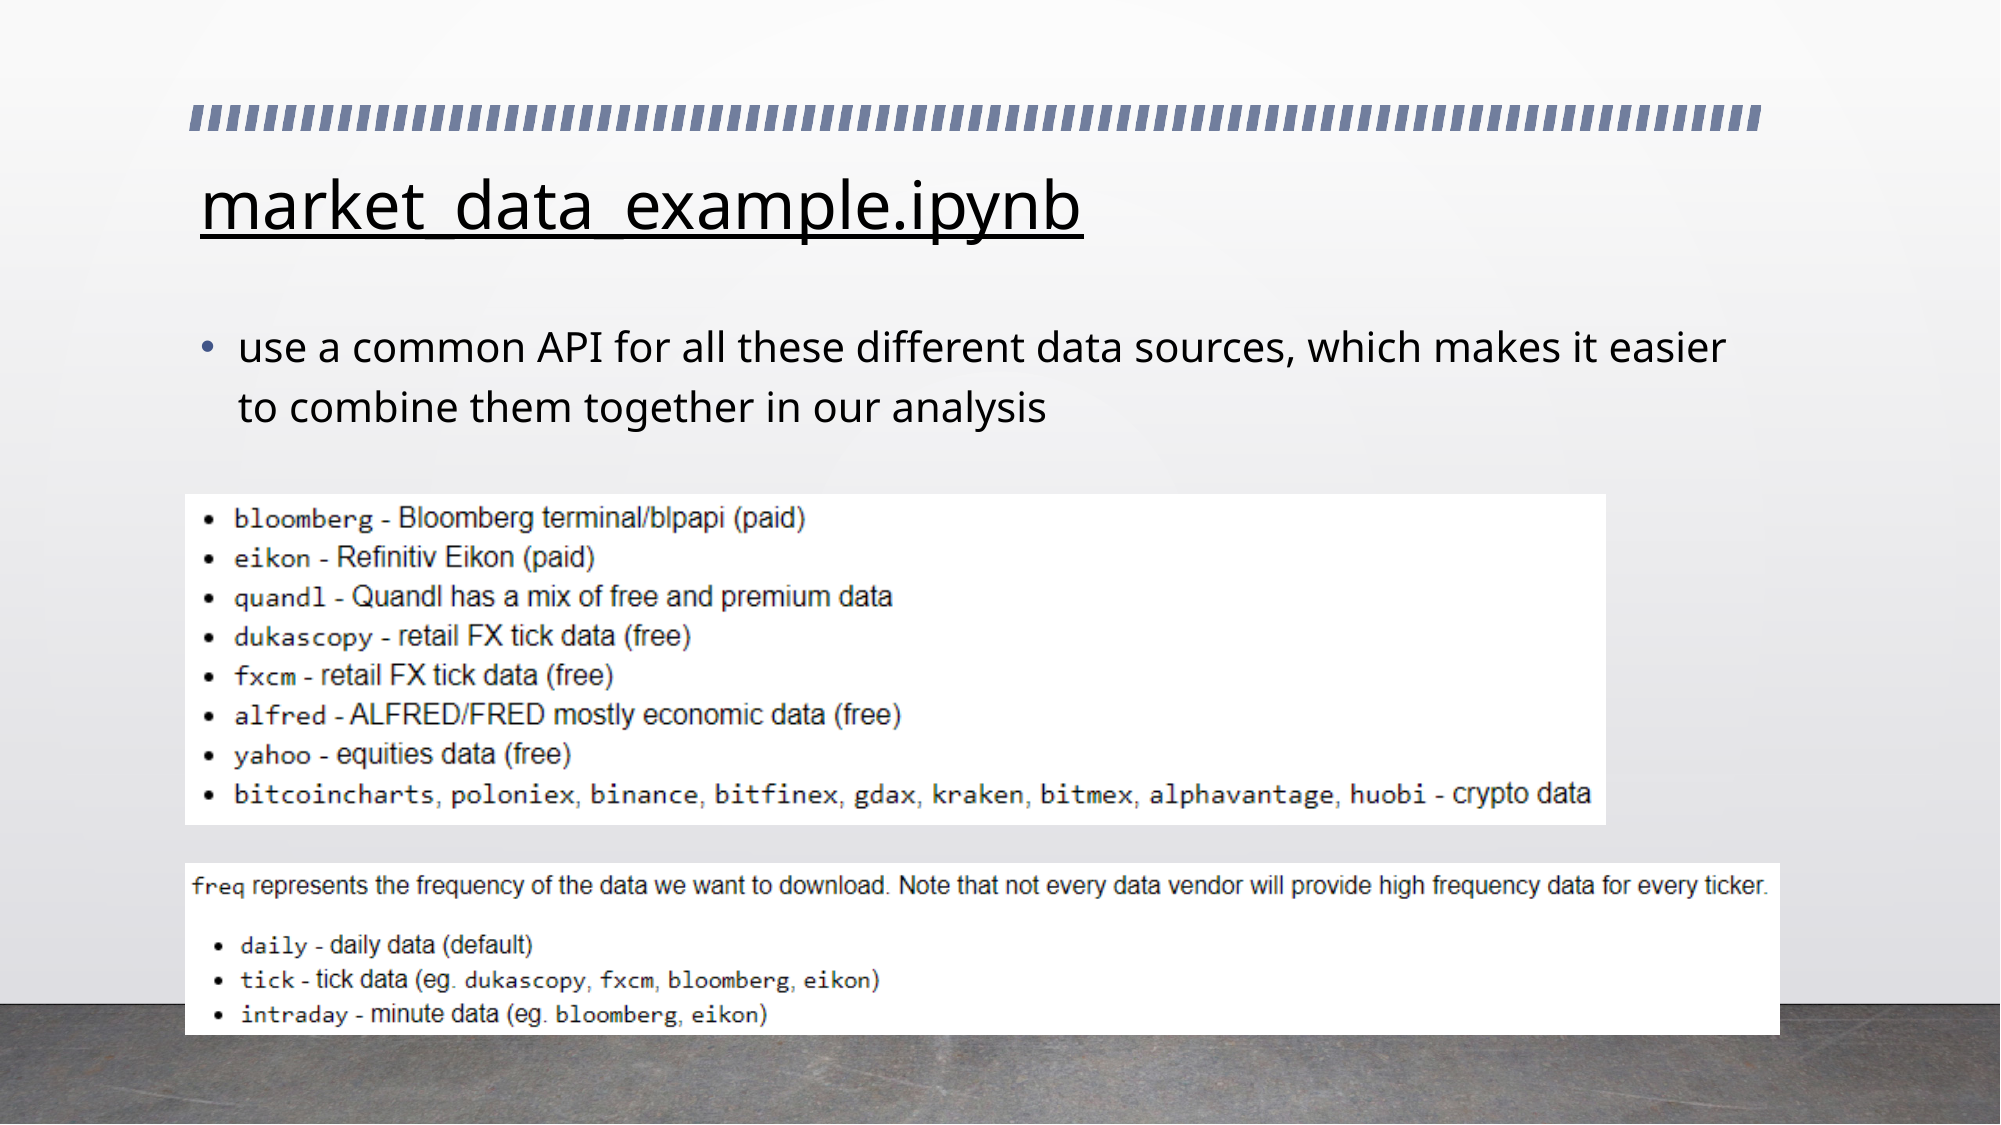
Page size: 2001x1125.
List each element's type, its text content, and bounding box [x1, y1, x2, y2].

picture [185, 494, 1606, 826]
title market_data_example.ipynb [185, 156, 1761, 303]
list use a common API for all these different data sources, which makes it easier to combine them together in our analysis [185, 303, 1761, 845]
picture [0, 862, 2000, 1124]
